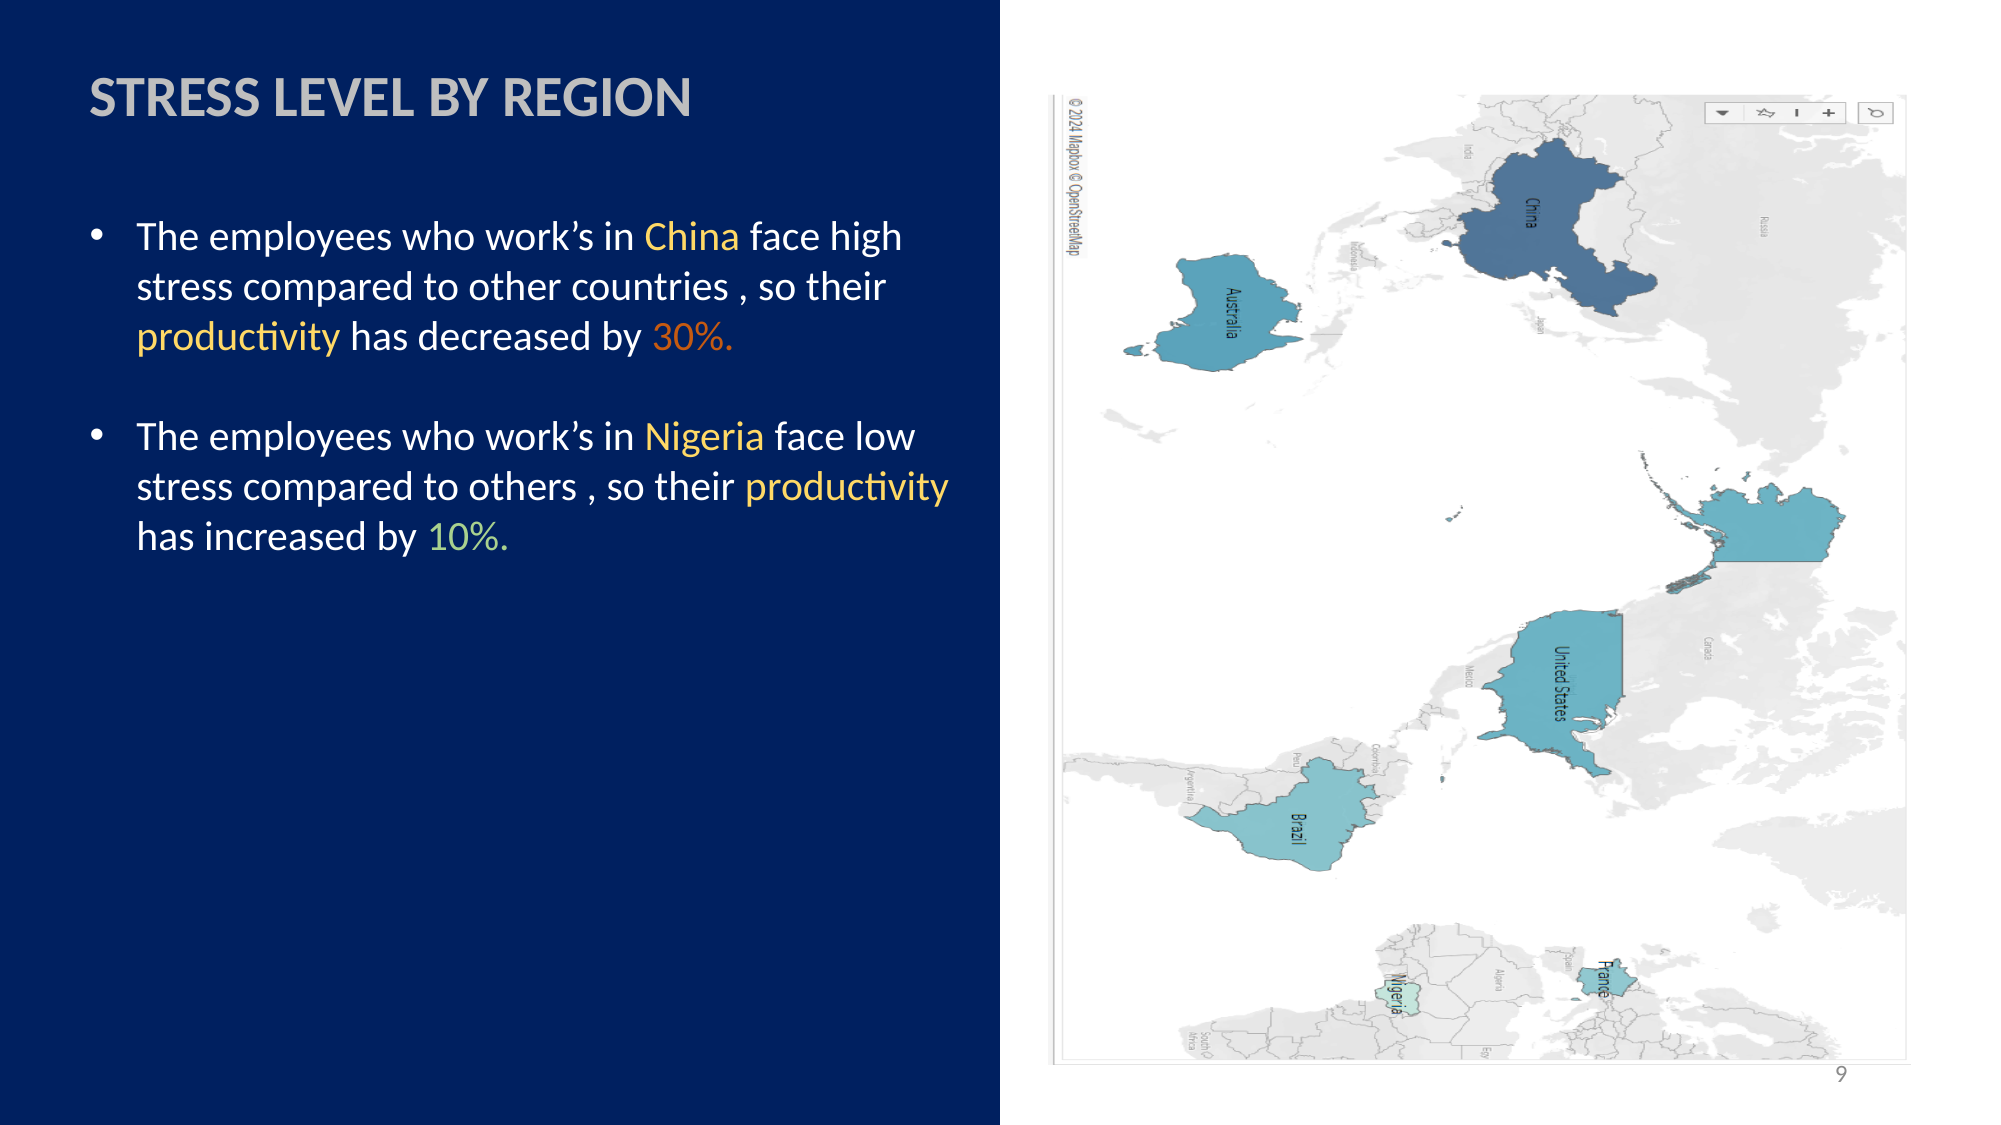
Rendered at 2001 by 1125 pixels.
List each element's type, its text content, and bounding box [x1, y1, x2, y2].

text_box STRESS LEVEL BY REGION [89, 58, 947, 129]
text_box The employees who work’s in China face high stress compared to other countries , so their productivity has decreased by 30%. The employees who work’s in Nigeria face low stress compared to others , so their productivity has increased by 10%. [89, 209, 959, 560]
text_box [0, 0, 1000, 1125]
picture [993, 95, 1965, 1064]
slide_number 9 [1412, 1065, 1863, 1103]
